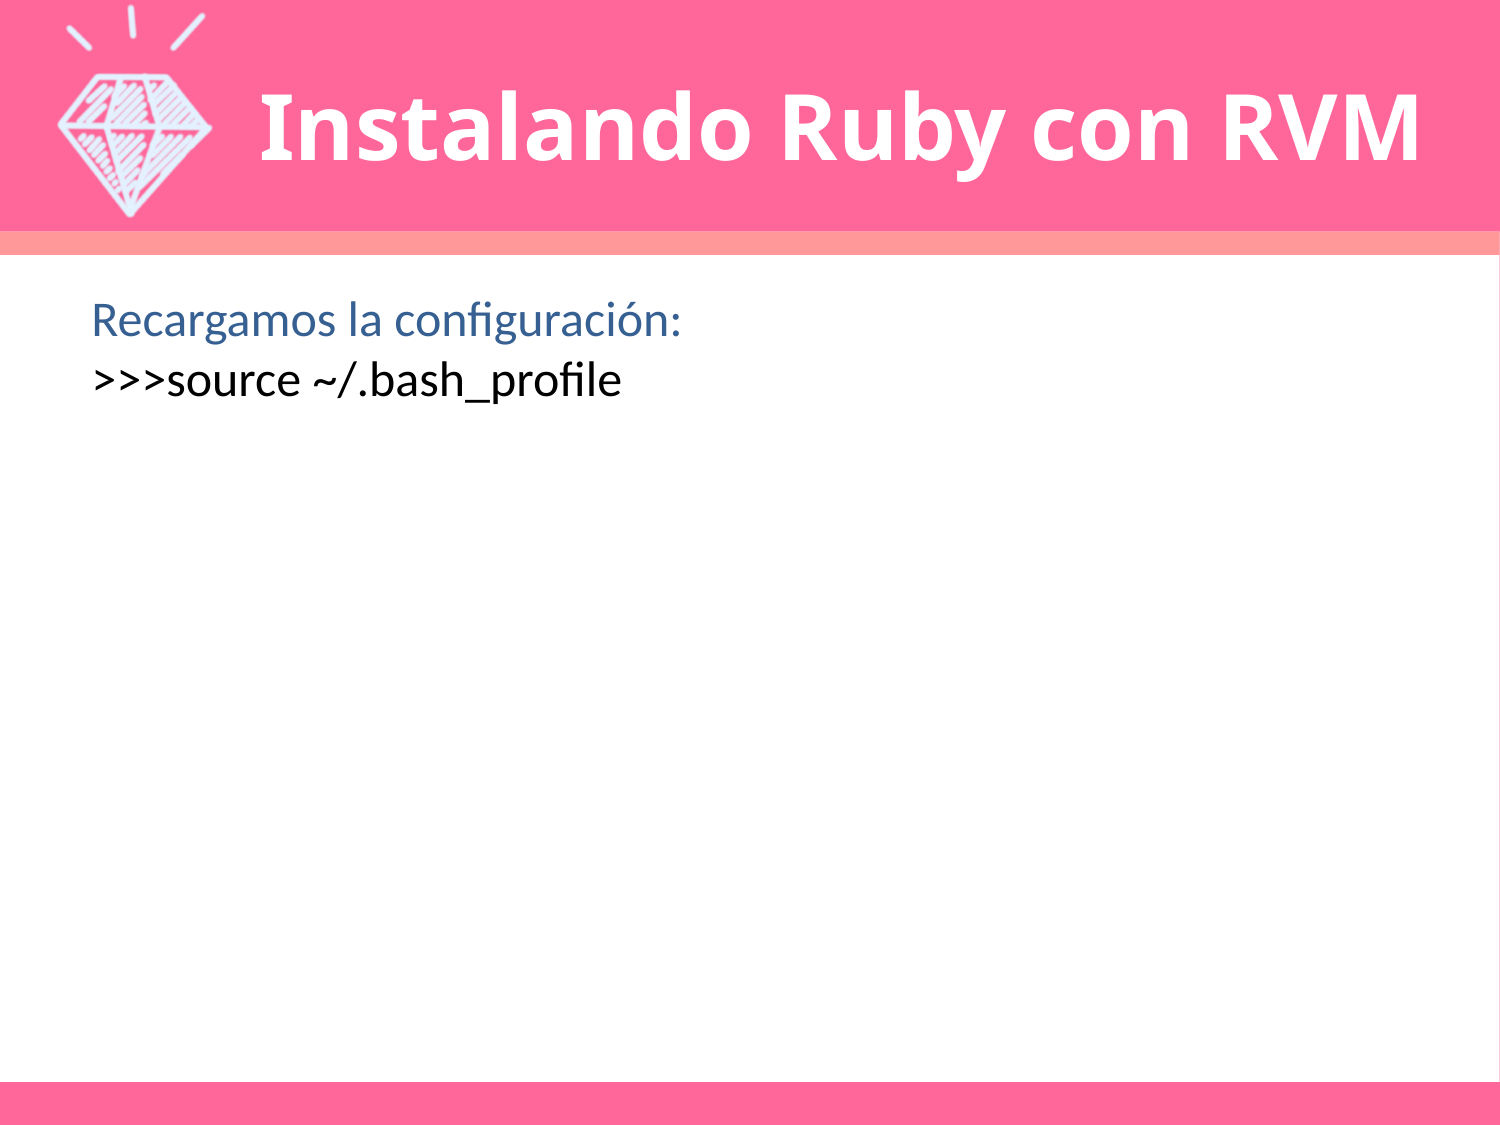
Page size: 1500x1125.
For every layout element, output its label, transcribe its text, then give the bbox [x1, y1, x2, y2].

text_box [0, 255, 1500, 1082]
picture [30, 0, 254, 230]
text_box Instalando Ruby con RVM [226, 30, 1500, 218]
text_box [0, 231, 1500, 255]
text_box Recargamos la configuración: >>>source ~/.bash_profile [76, 278, 1412, 414]
